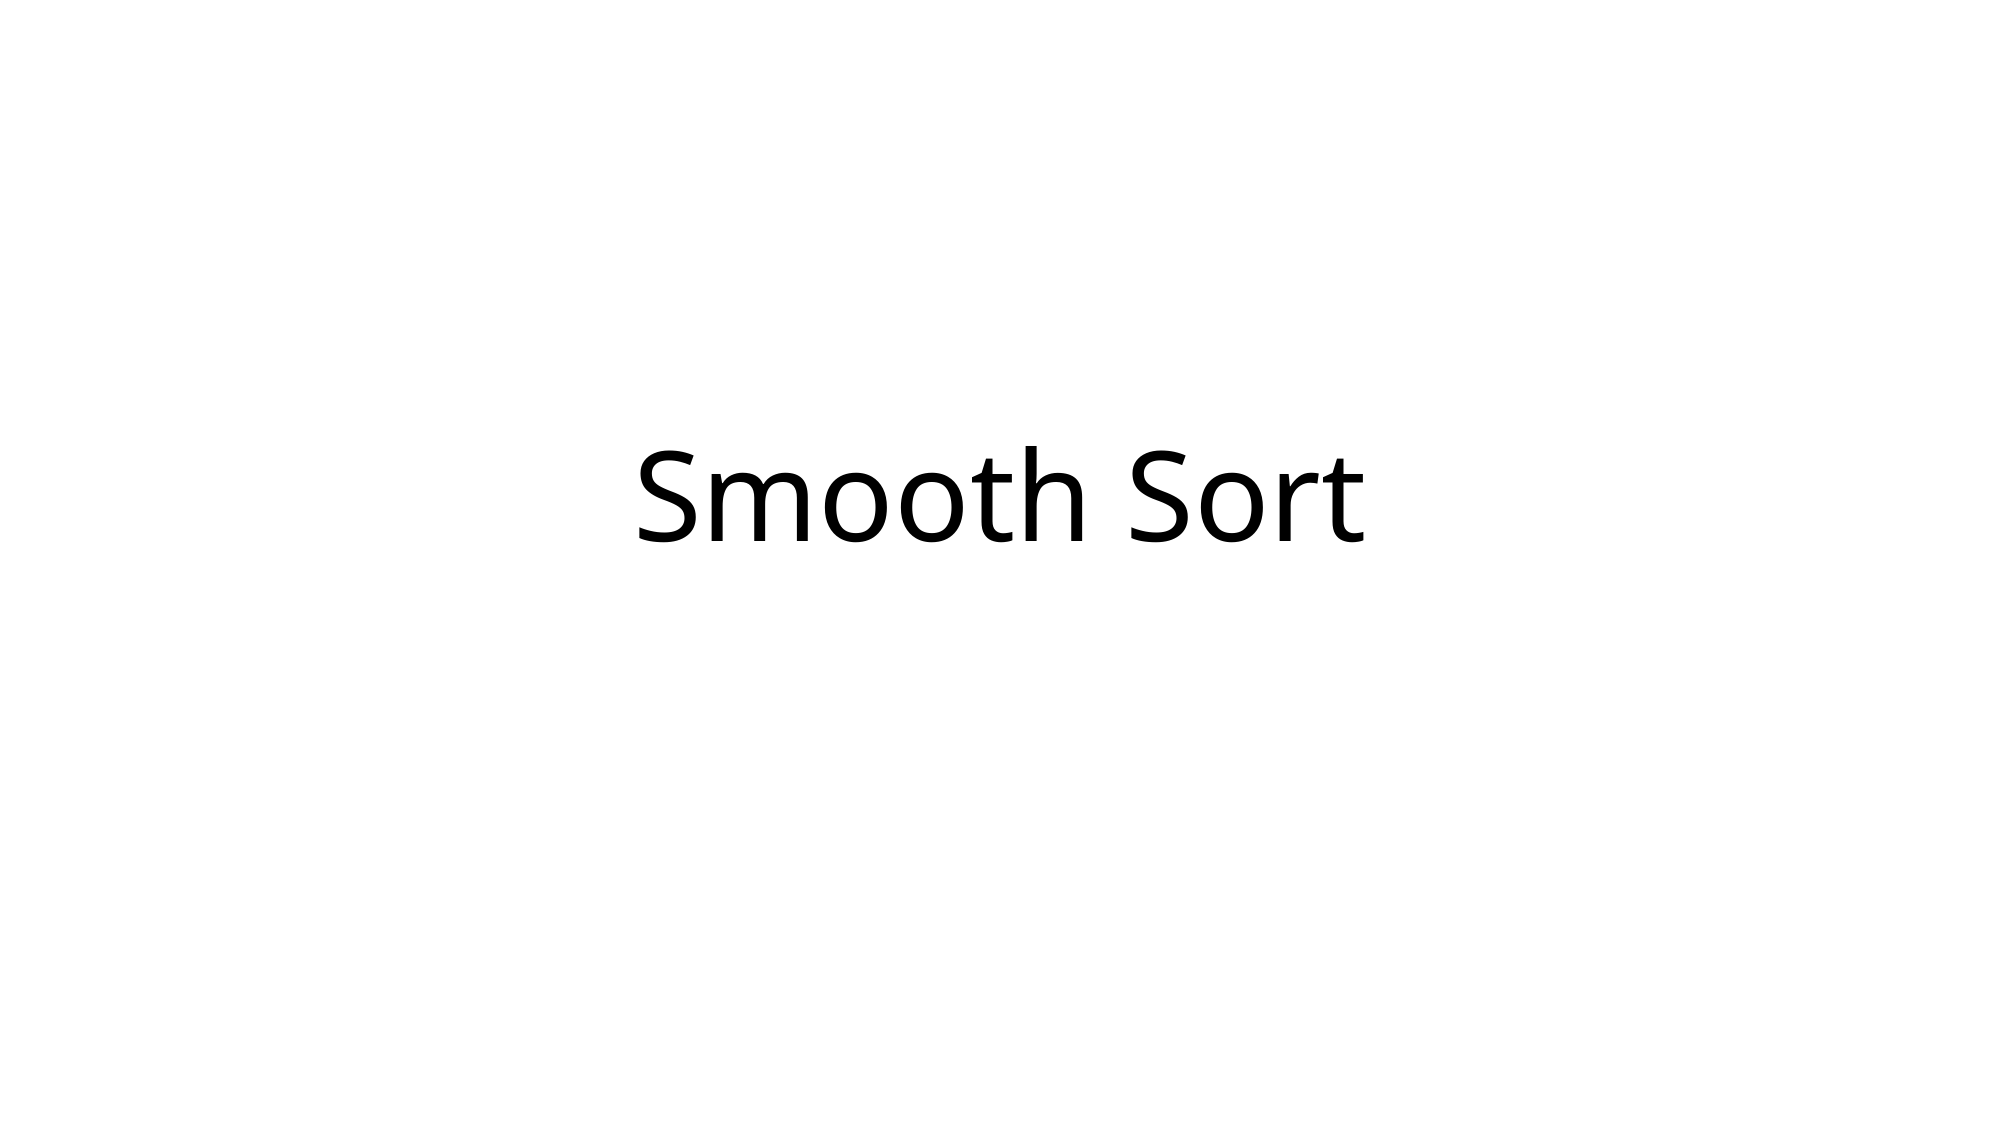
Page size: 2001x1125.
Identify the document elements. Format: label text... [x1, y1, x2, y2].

title Smooth Sort [249, 184, 1750, 576]
